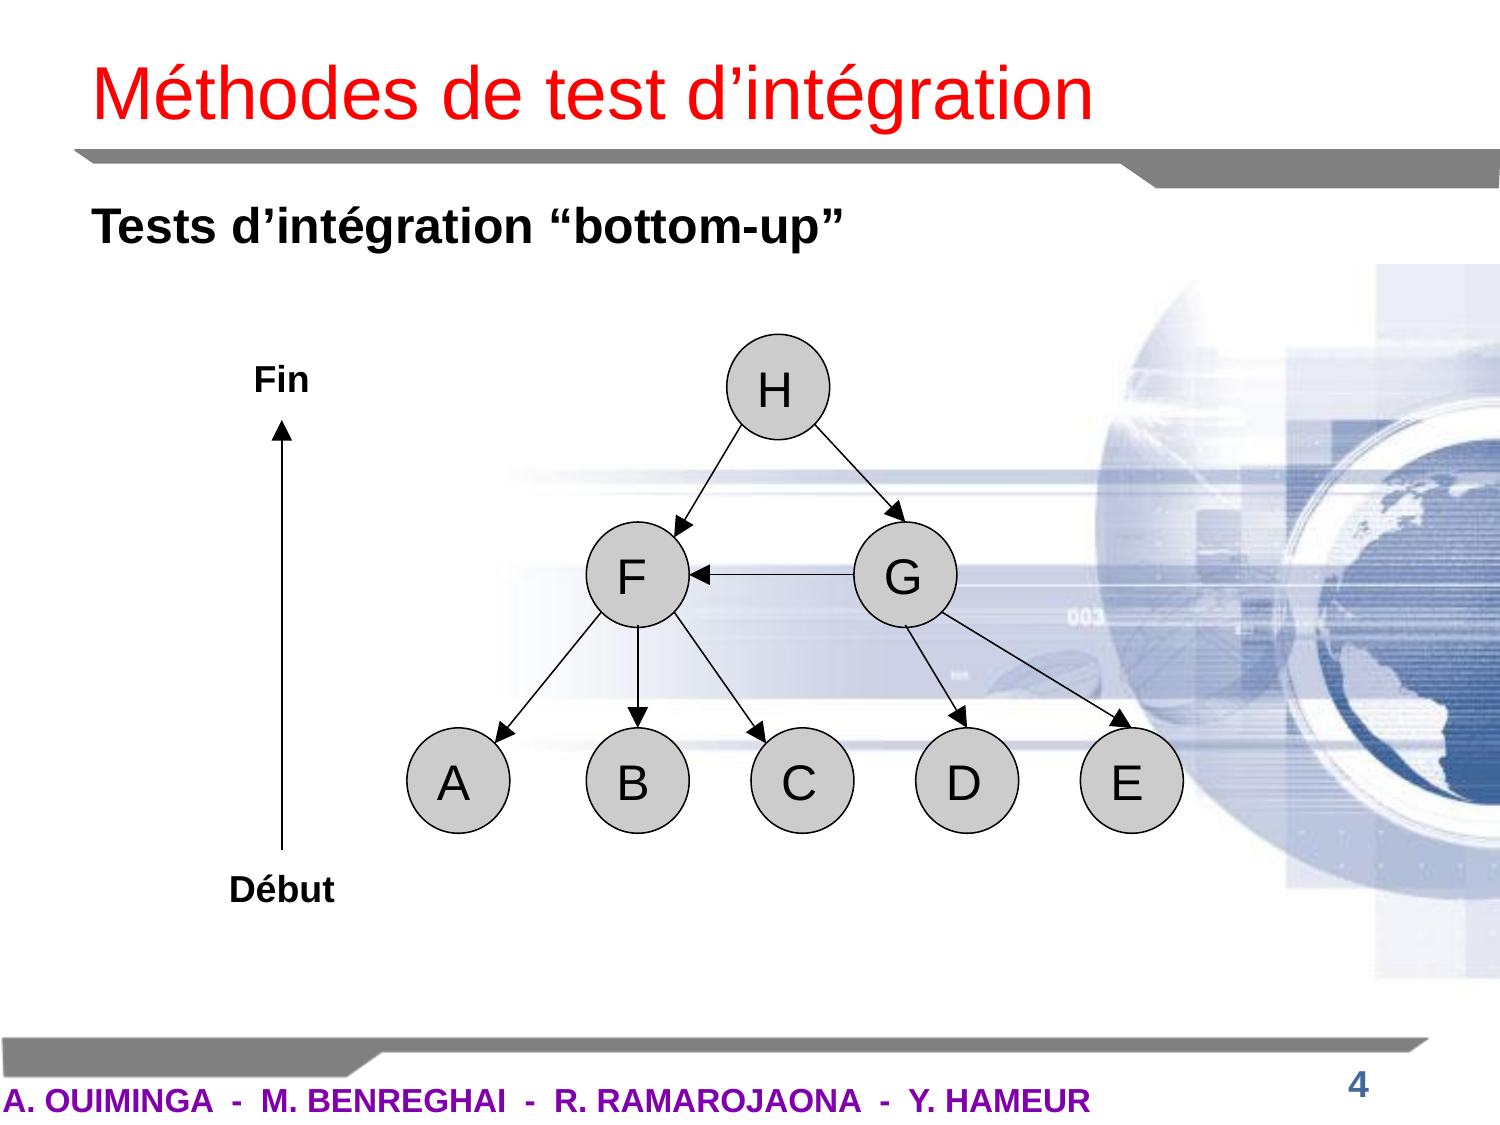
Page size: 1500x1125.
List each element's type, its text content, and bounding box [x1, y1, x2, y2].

picture [318, 264, 1500, 1025]
picture [1353, 1078, 1360, 1088]
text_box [406, 333, 1184, 834]
picture [0, 1037, 1433, 1091]
text_box Début [203, 850, 361, 937]
text_box Méthodes de test d’intégration [75, 29, 1439, 147]
text_box Tests d’intégration “bottom-up” [75, 186, 1481, 322]
text_box Fin [197, 334, 367, 421]
